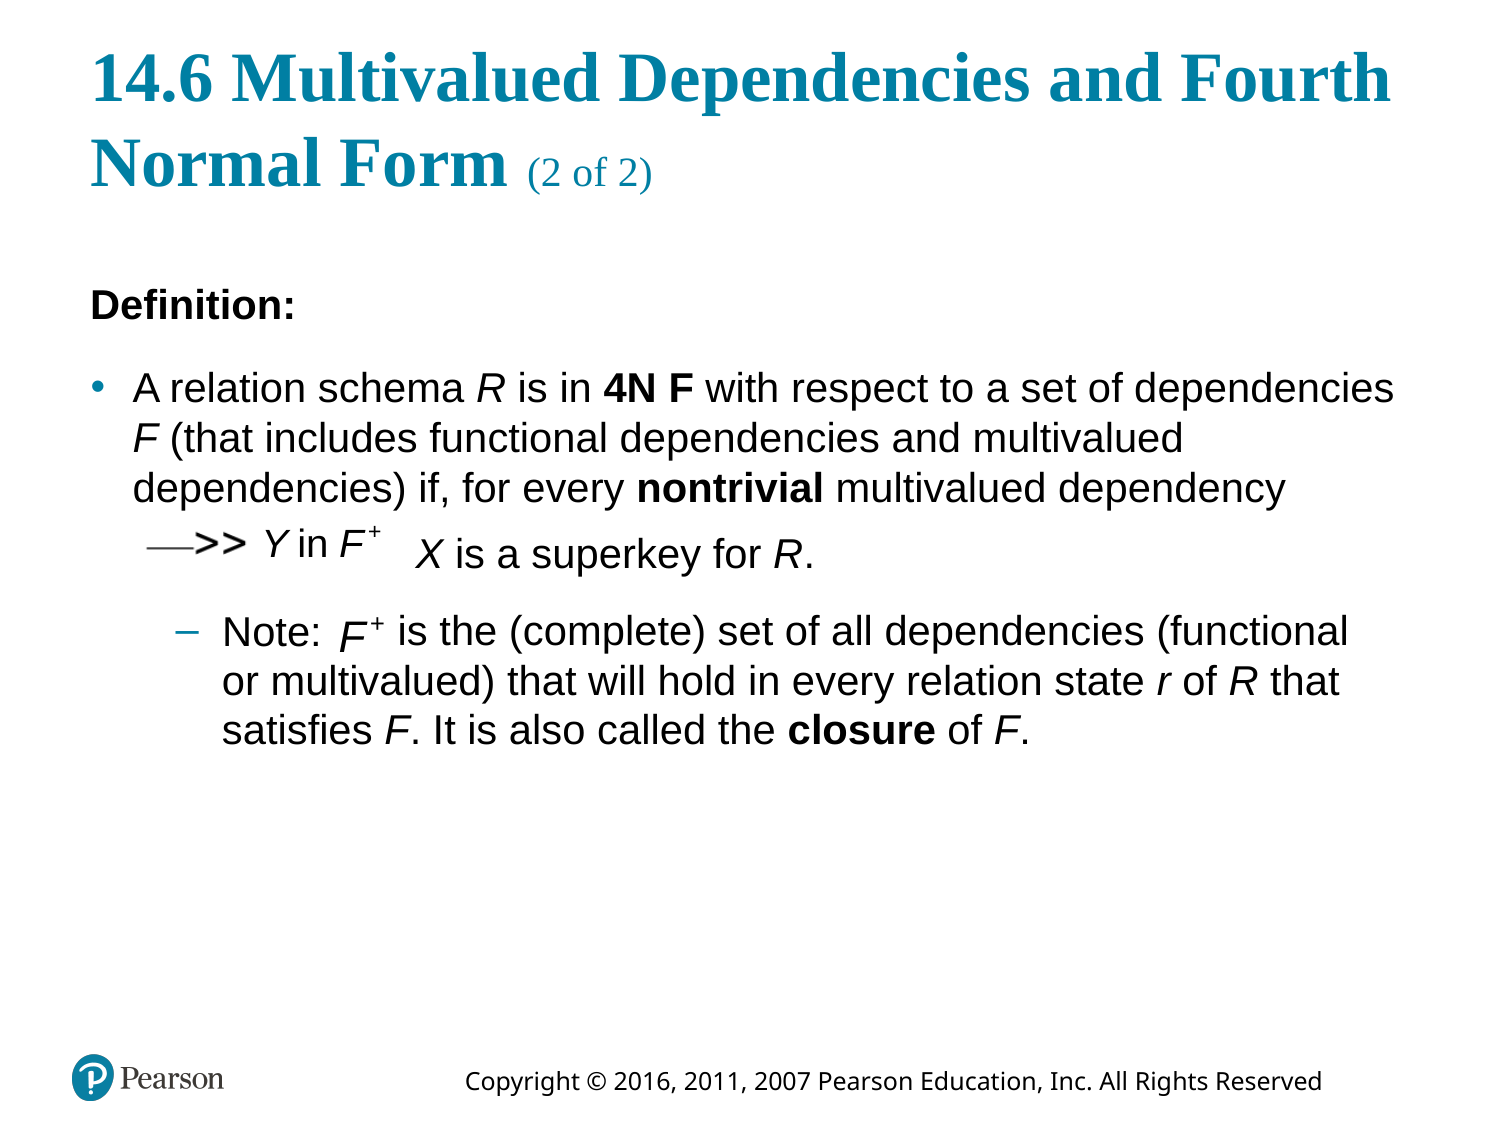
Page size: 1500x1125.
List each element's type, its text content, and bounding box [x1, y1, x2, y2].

list A relation schema R is in 4N F with respect to a set of dependencies F (that includes functional dependencies and multivalued dependencies) if, for every nontrivial multivalued dependency [75, 345, 1425, 512]
picture [72, 1054, 88, 1070]
picture [80, 1063, 106, 1088]
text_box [333, 603, 393, 660]
list Definition: [75, 262, 1425, 324]
list X is a superkey for R. [400, 511, 838, 574]
list is the (complete) set of all dependencies (functional or multivalued) that will hold in every relation state r of R that satisfies F. It is also called the closure of F. [206, 588, 1394, 751]
picture [72, 1087, 83, 1101]
picture [138, 516, 259, 568]
title 14.6 Multivalued Dependencies and Fourth Normal Form (2 of 2) [75, 35, 1425, 216]
picture [98, 1054, 224, 1101]
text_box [259, 514, 388, 574]
list Note: [85, 589, 206, 650]
